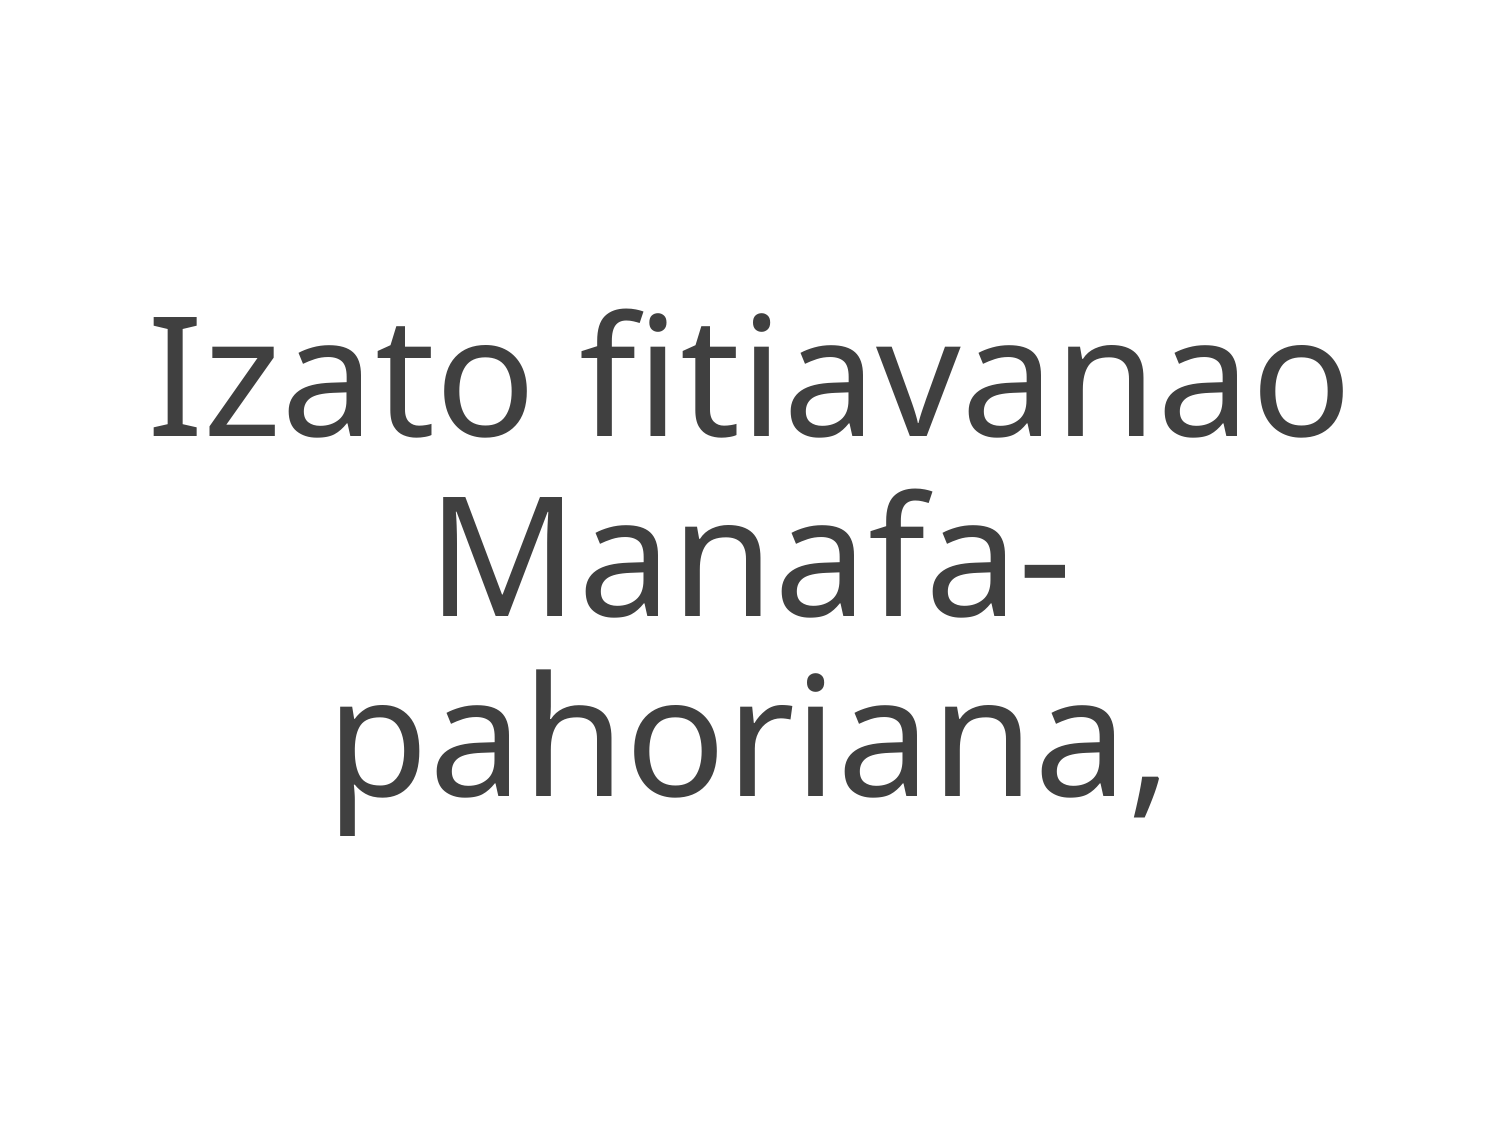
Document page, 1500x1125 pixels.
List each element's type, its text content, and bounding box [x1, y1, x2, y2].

title Izato fitiavanao Manafa-pahoriana, [0, 453, 1500, 672]
